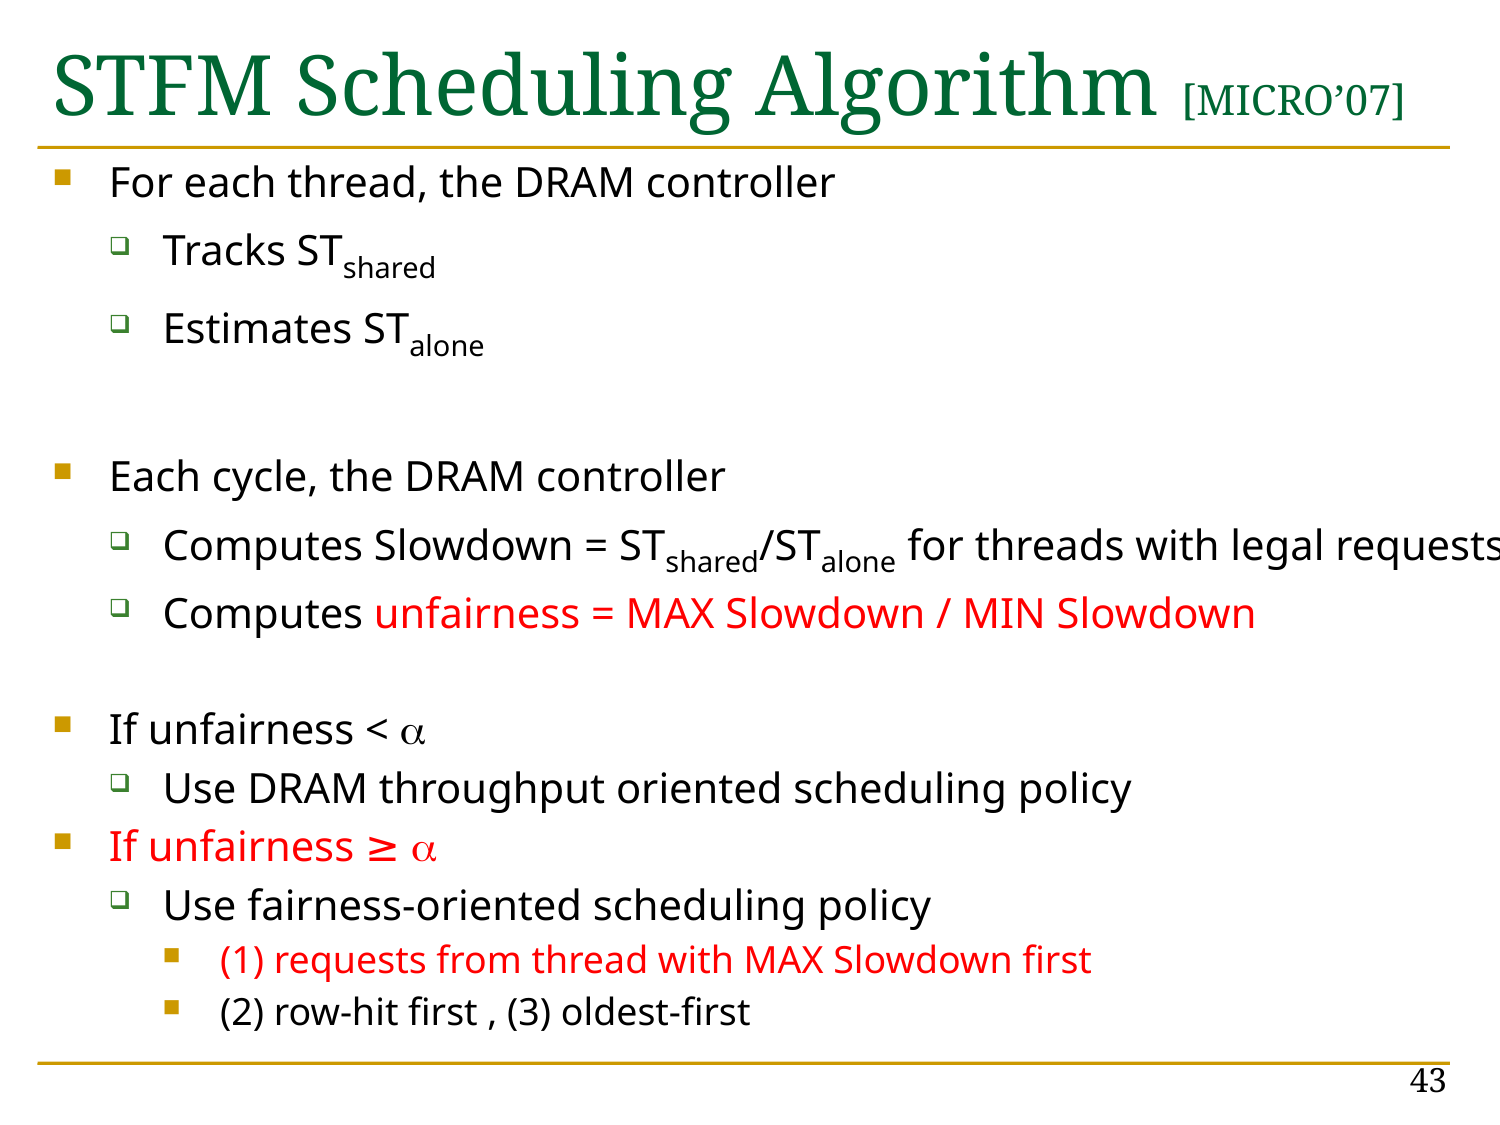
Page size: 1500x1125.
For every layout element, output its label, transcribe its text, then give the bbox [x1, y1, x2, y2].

list For each thread, the DRAM controller Tracks STshared Estimates STalone Each cycle, the DRAM controller Computes Slowdown = STshared/STalone for threads with legal requests Computes unfairness = MAX Slowdown / MIN Slowdown If unfairness <  Use DRAM throughput oriented scheduling policy If unfairness ≥  Use fairness-oriented scheduling policy (1) requests from thread with MAX Slowdown first (2) row-hit first , (3) oldest-first [37, 148, 1500, 988]
title STFM Scheduling Algorithm [MICRO’07] [37, 24, 1450, 148]
slide_number 43 [1111, 1036, 1462, 1112]
